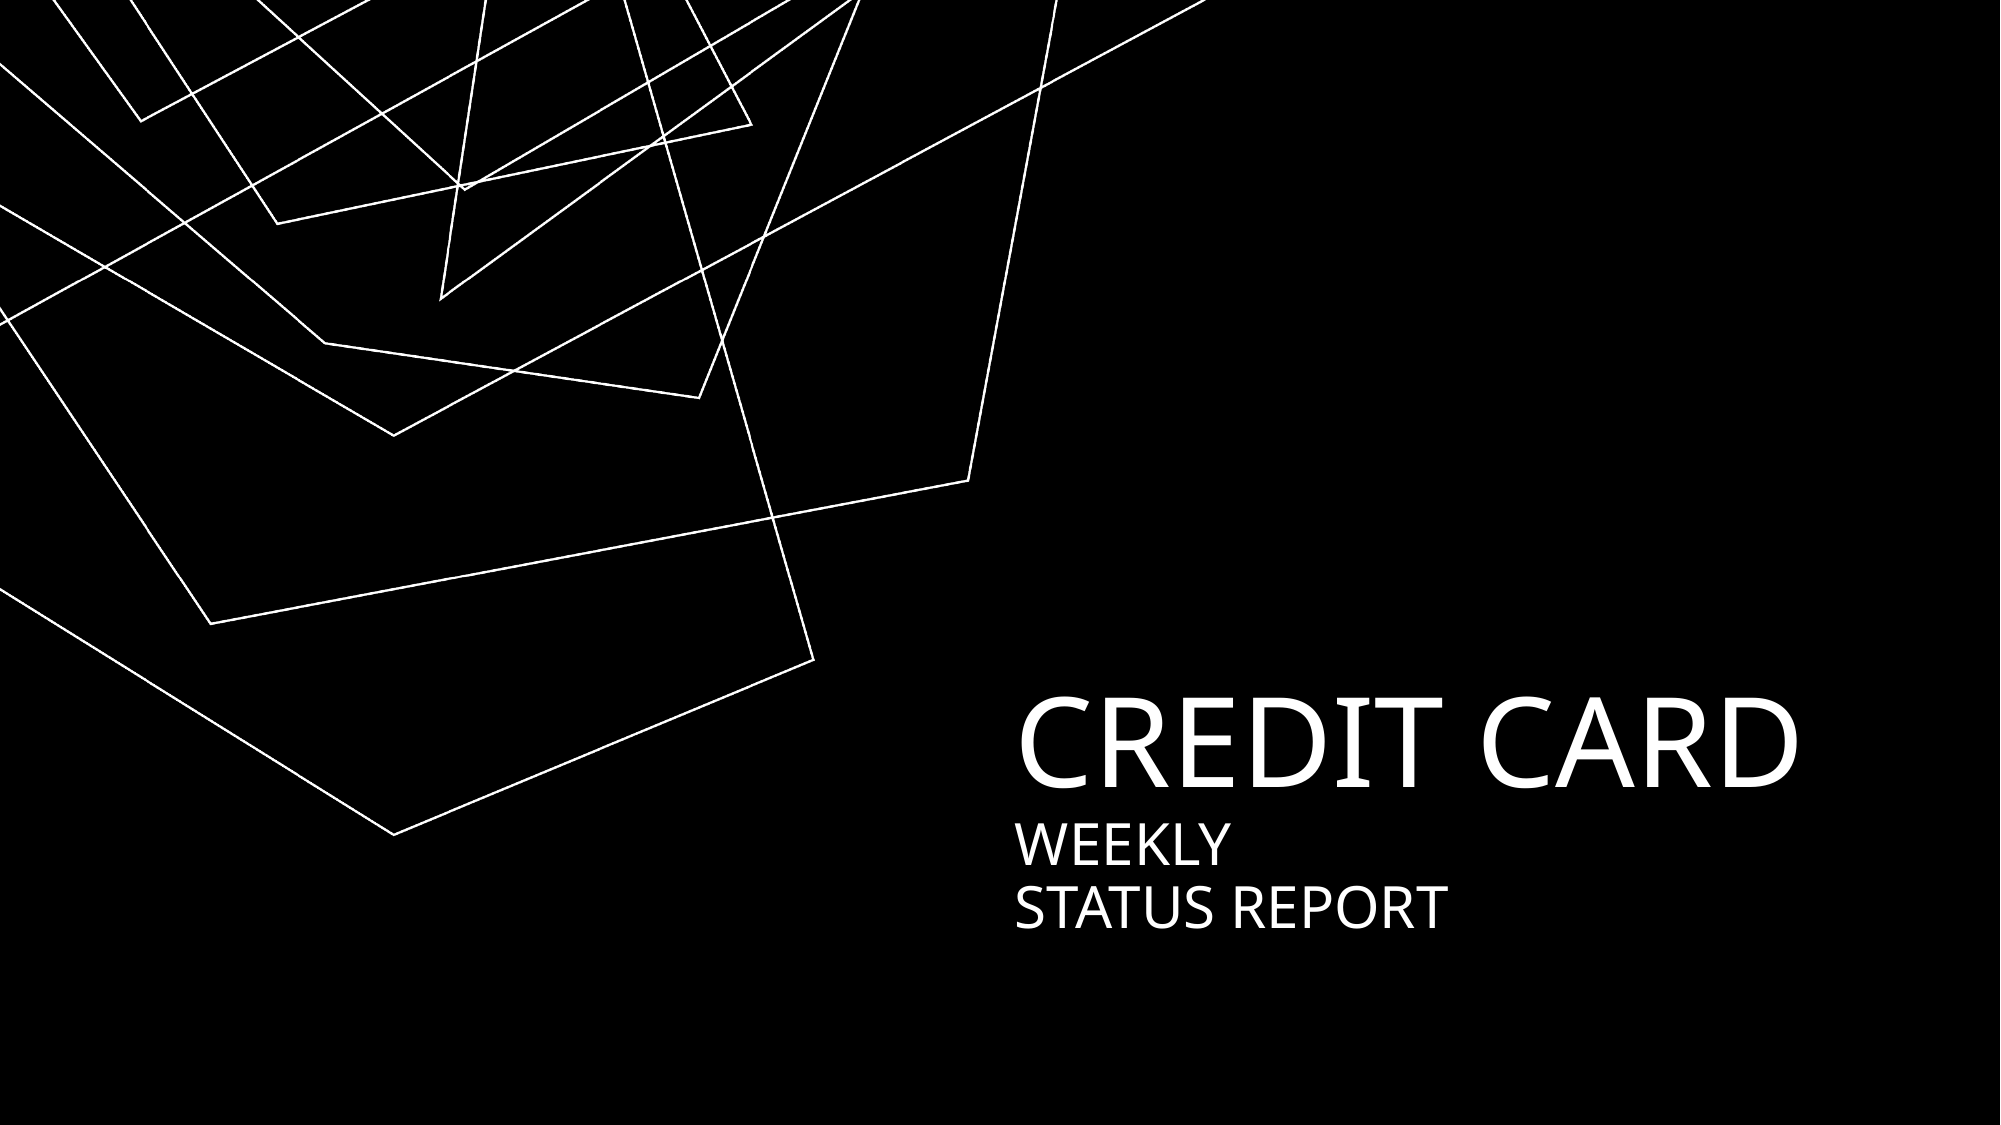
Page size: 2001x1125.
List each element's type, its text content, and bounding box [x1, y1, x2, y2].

picture [0, 0, 1356, 873]
title Credit card weekly status report [999, 423, 1931, 949]
